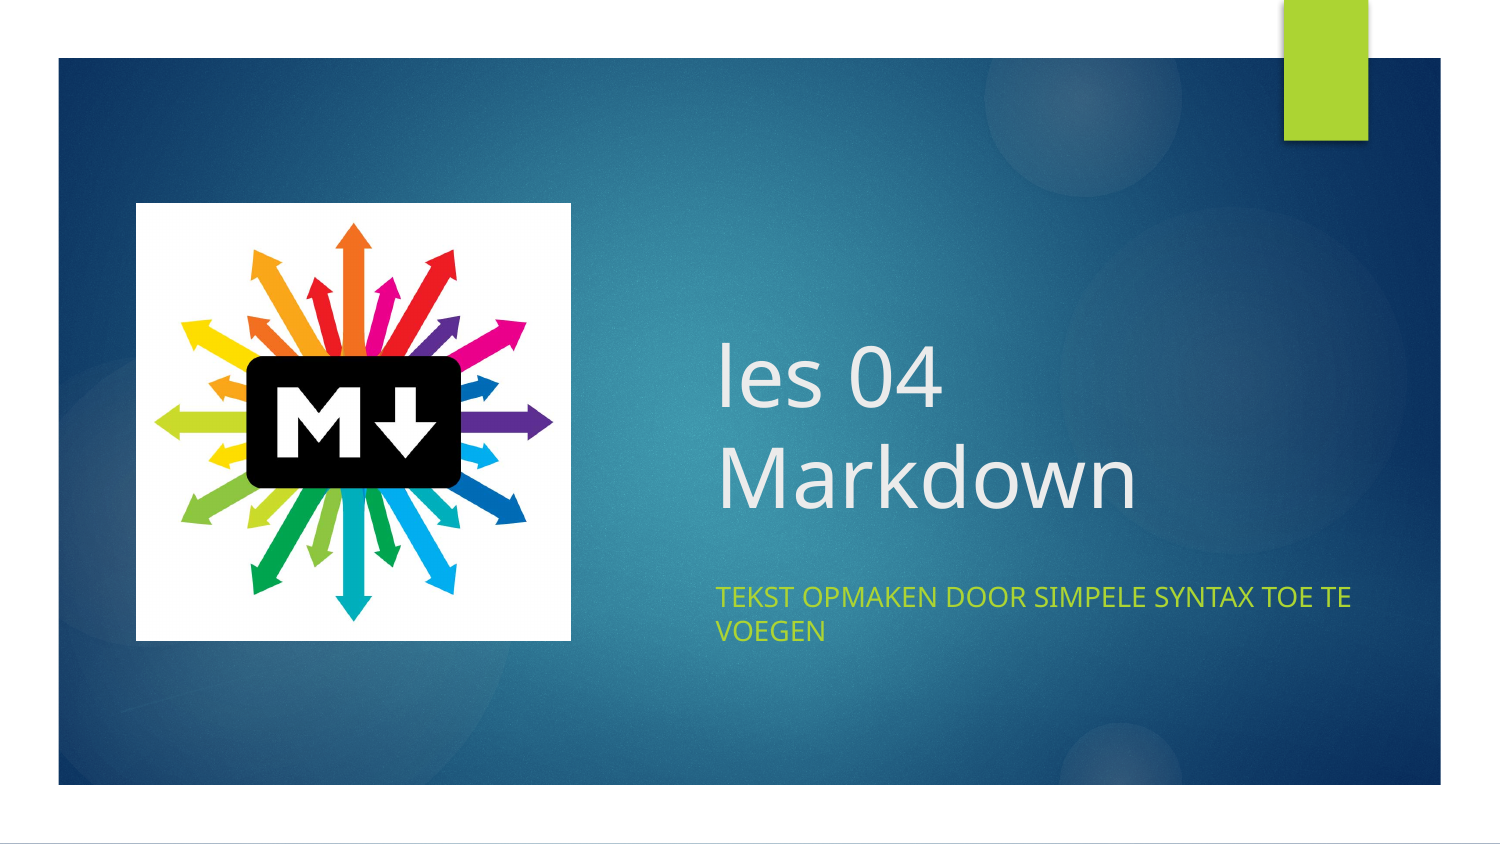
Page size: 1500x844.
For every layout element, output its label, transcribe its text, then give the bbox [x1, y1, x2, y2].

subtitle Tekst opmaken door simpele syntax toe te voegen [700, 564, 1369, 765]
title les 04 Markdown [700, 152, 1369, 541]
picture [136, 203, 571, 641]
